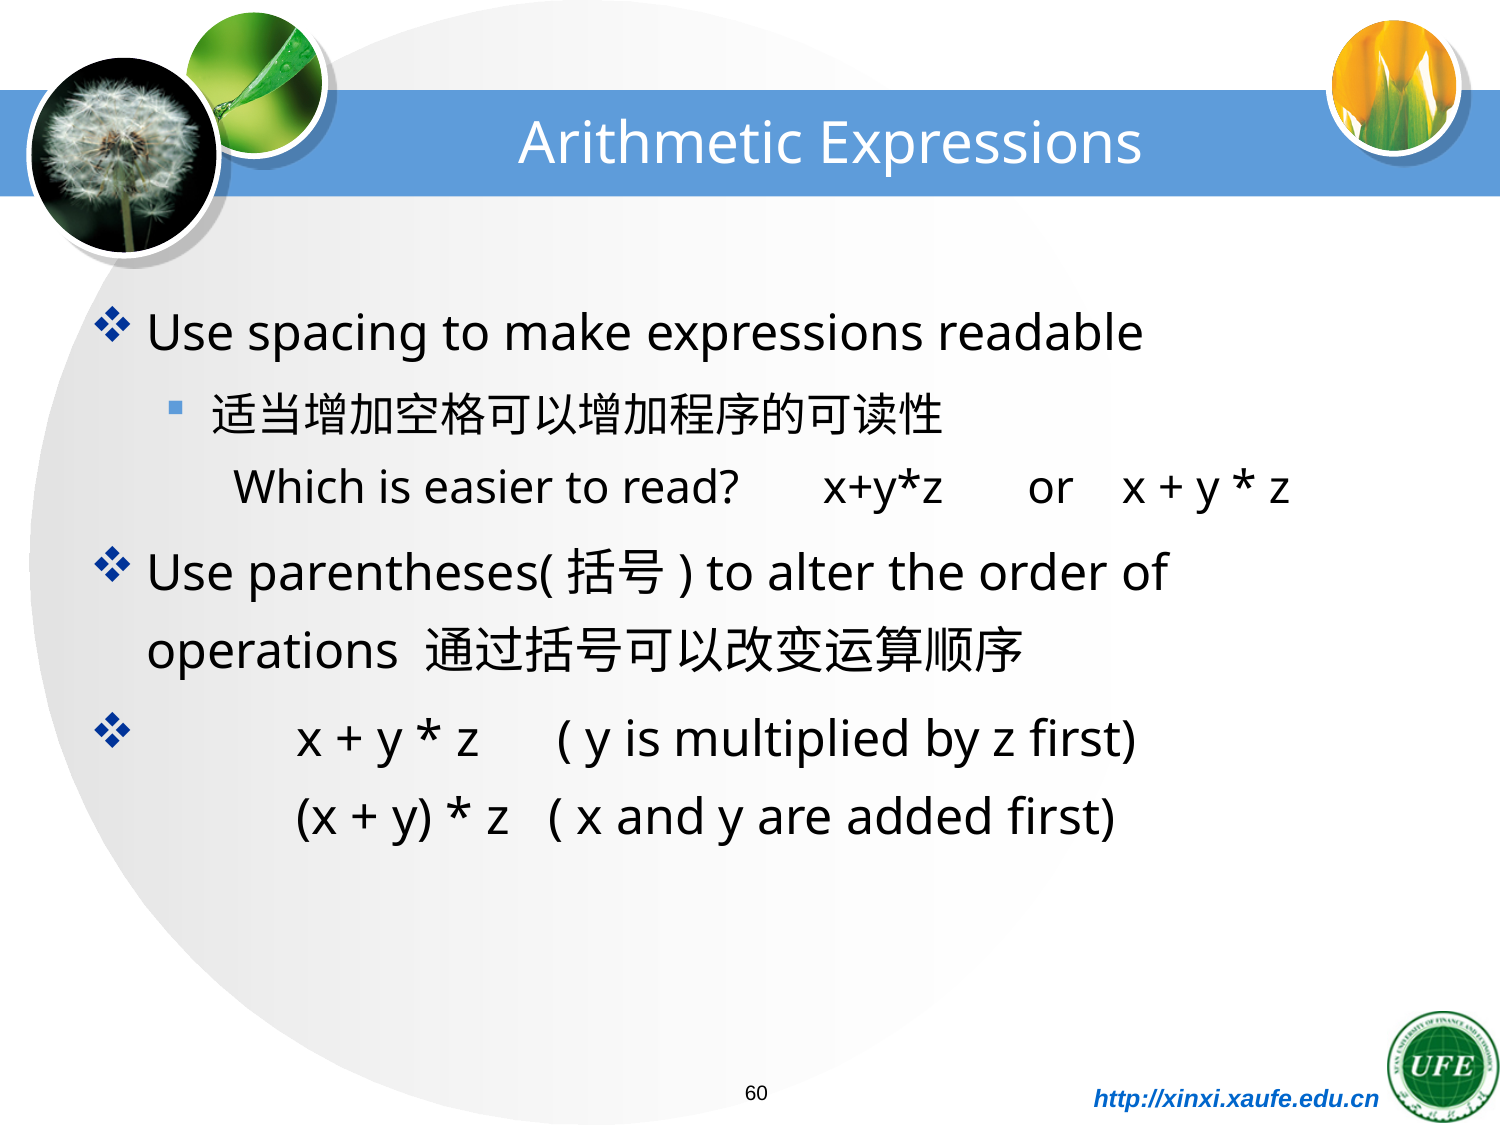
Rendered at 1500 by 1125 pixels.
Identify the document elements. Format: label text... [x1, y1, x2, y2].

list Use spacing to make expressions readable 适当增加空格可以增加程序的可读性 Which is easier to read? x+y*z or x + y * z Use parentheses(括号) to alter the order of operations 通过括号可以改变运算顺序 x + y * z ( y is multiplied by z first) (x + y) * z ( x and y are added first) [75, 275, 1432, 1038]
picture [31, 57, 217, 253]
title Arithmetic Expressions [337, 99, 1325, 180]
picture [1332, 20, 1457, 151]
picture [186, 12, 322, 154]
slide_number 60 [687, 1071, 825, 1115]
picture [1387, 1011, 1500, 1123]
footer http://xinxi.xaufe.edu.cn [1045, 1074, 1396, 1116]
